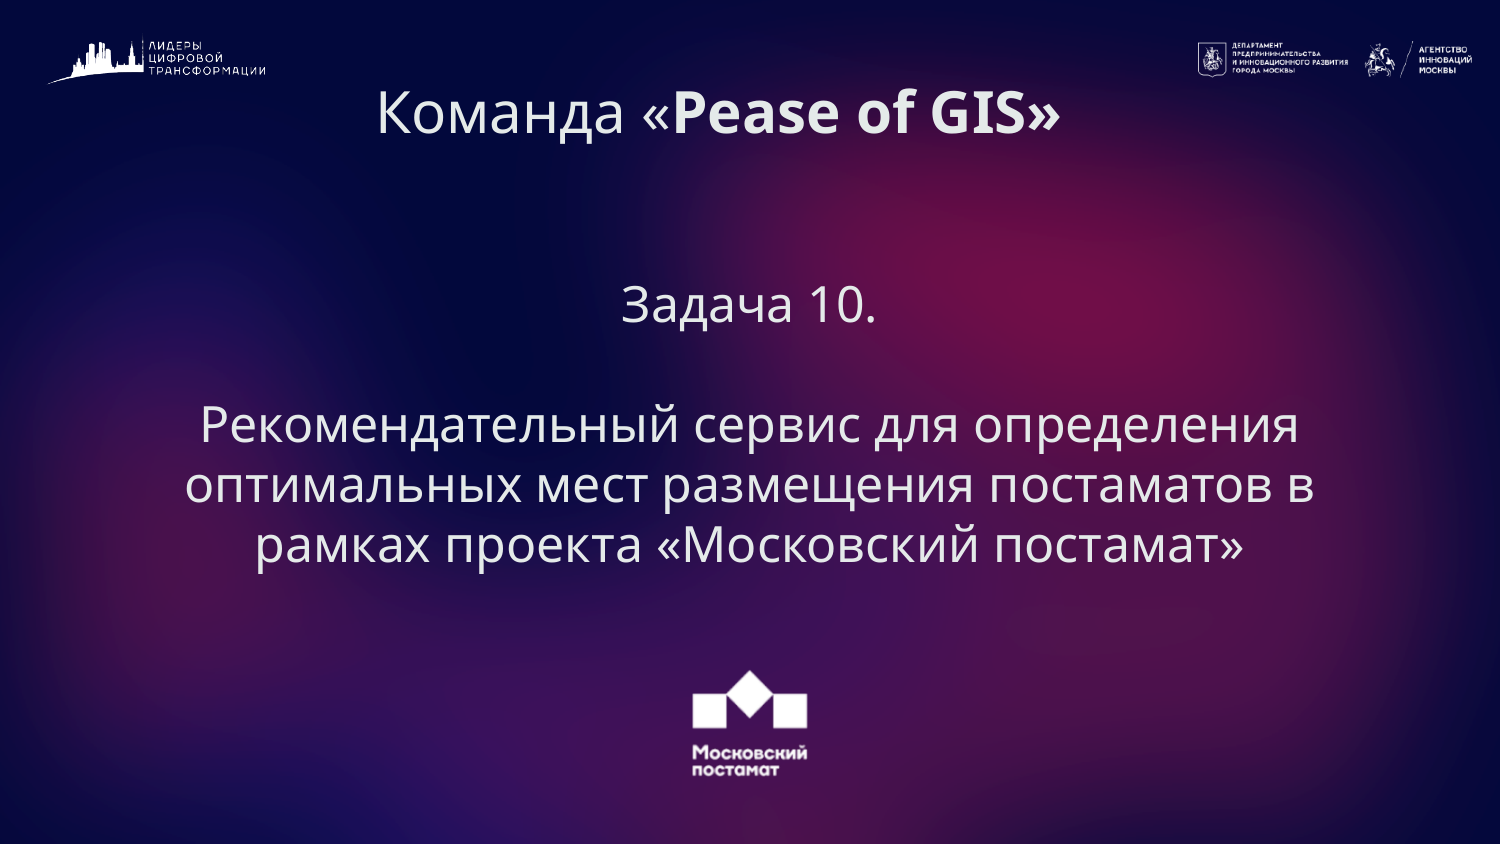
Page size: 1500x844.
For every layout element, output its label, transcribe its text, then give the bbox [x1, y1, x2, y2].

list Команда «Pease of GIS» [360, 67, 1140, 186]
picture [0, 0, 1500, 844]
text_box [44, 32, 266, 86]
subtitle Задача 10. Рекомендательный сервис для определения оптимальных мест размещения постаматов в рамках проекта «Московский постамат» [118, 265, 1382, 712]
